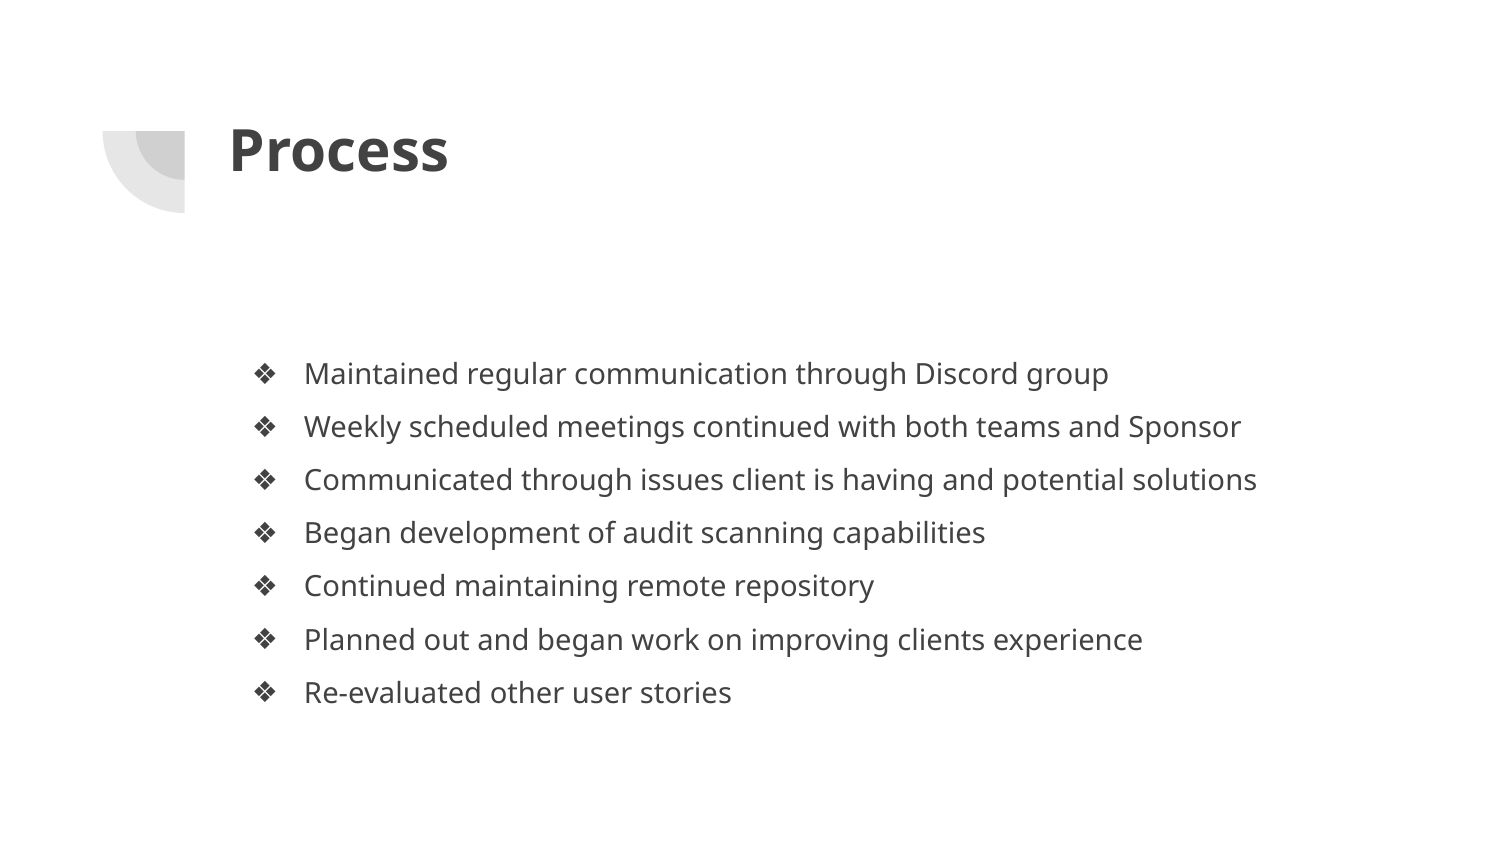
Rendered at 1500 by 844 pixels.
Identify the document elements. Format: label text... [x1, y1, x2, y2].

title Process [213, 98, 1368, 263]
list Maintained regular communication through Discord group Weekly scheduled meetings continued with both teams and Sponsor Communicated through issues client is having and potential solutions Began development of audit scanning capabilities Continued maintaining remote repository Planned out and began work on improving clients experience Re-evaluated other user stories [213, 326, 1368, 744]
